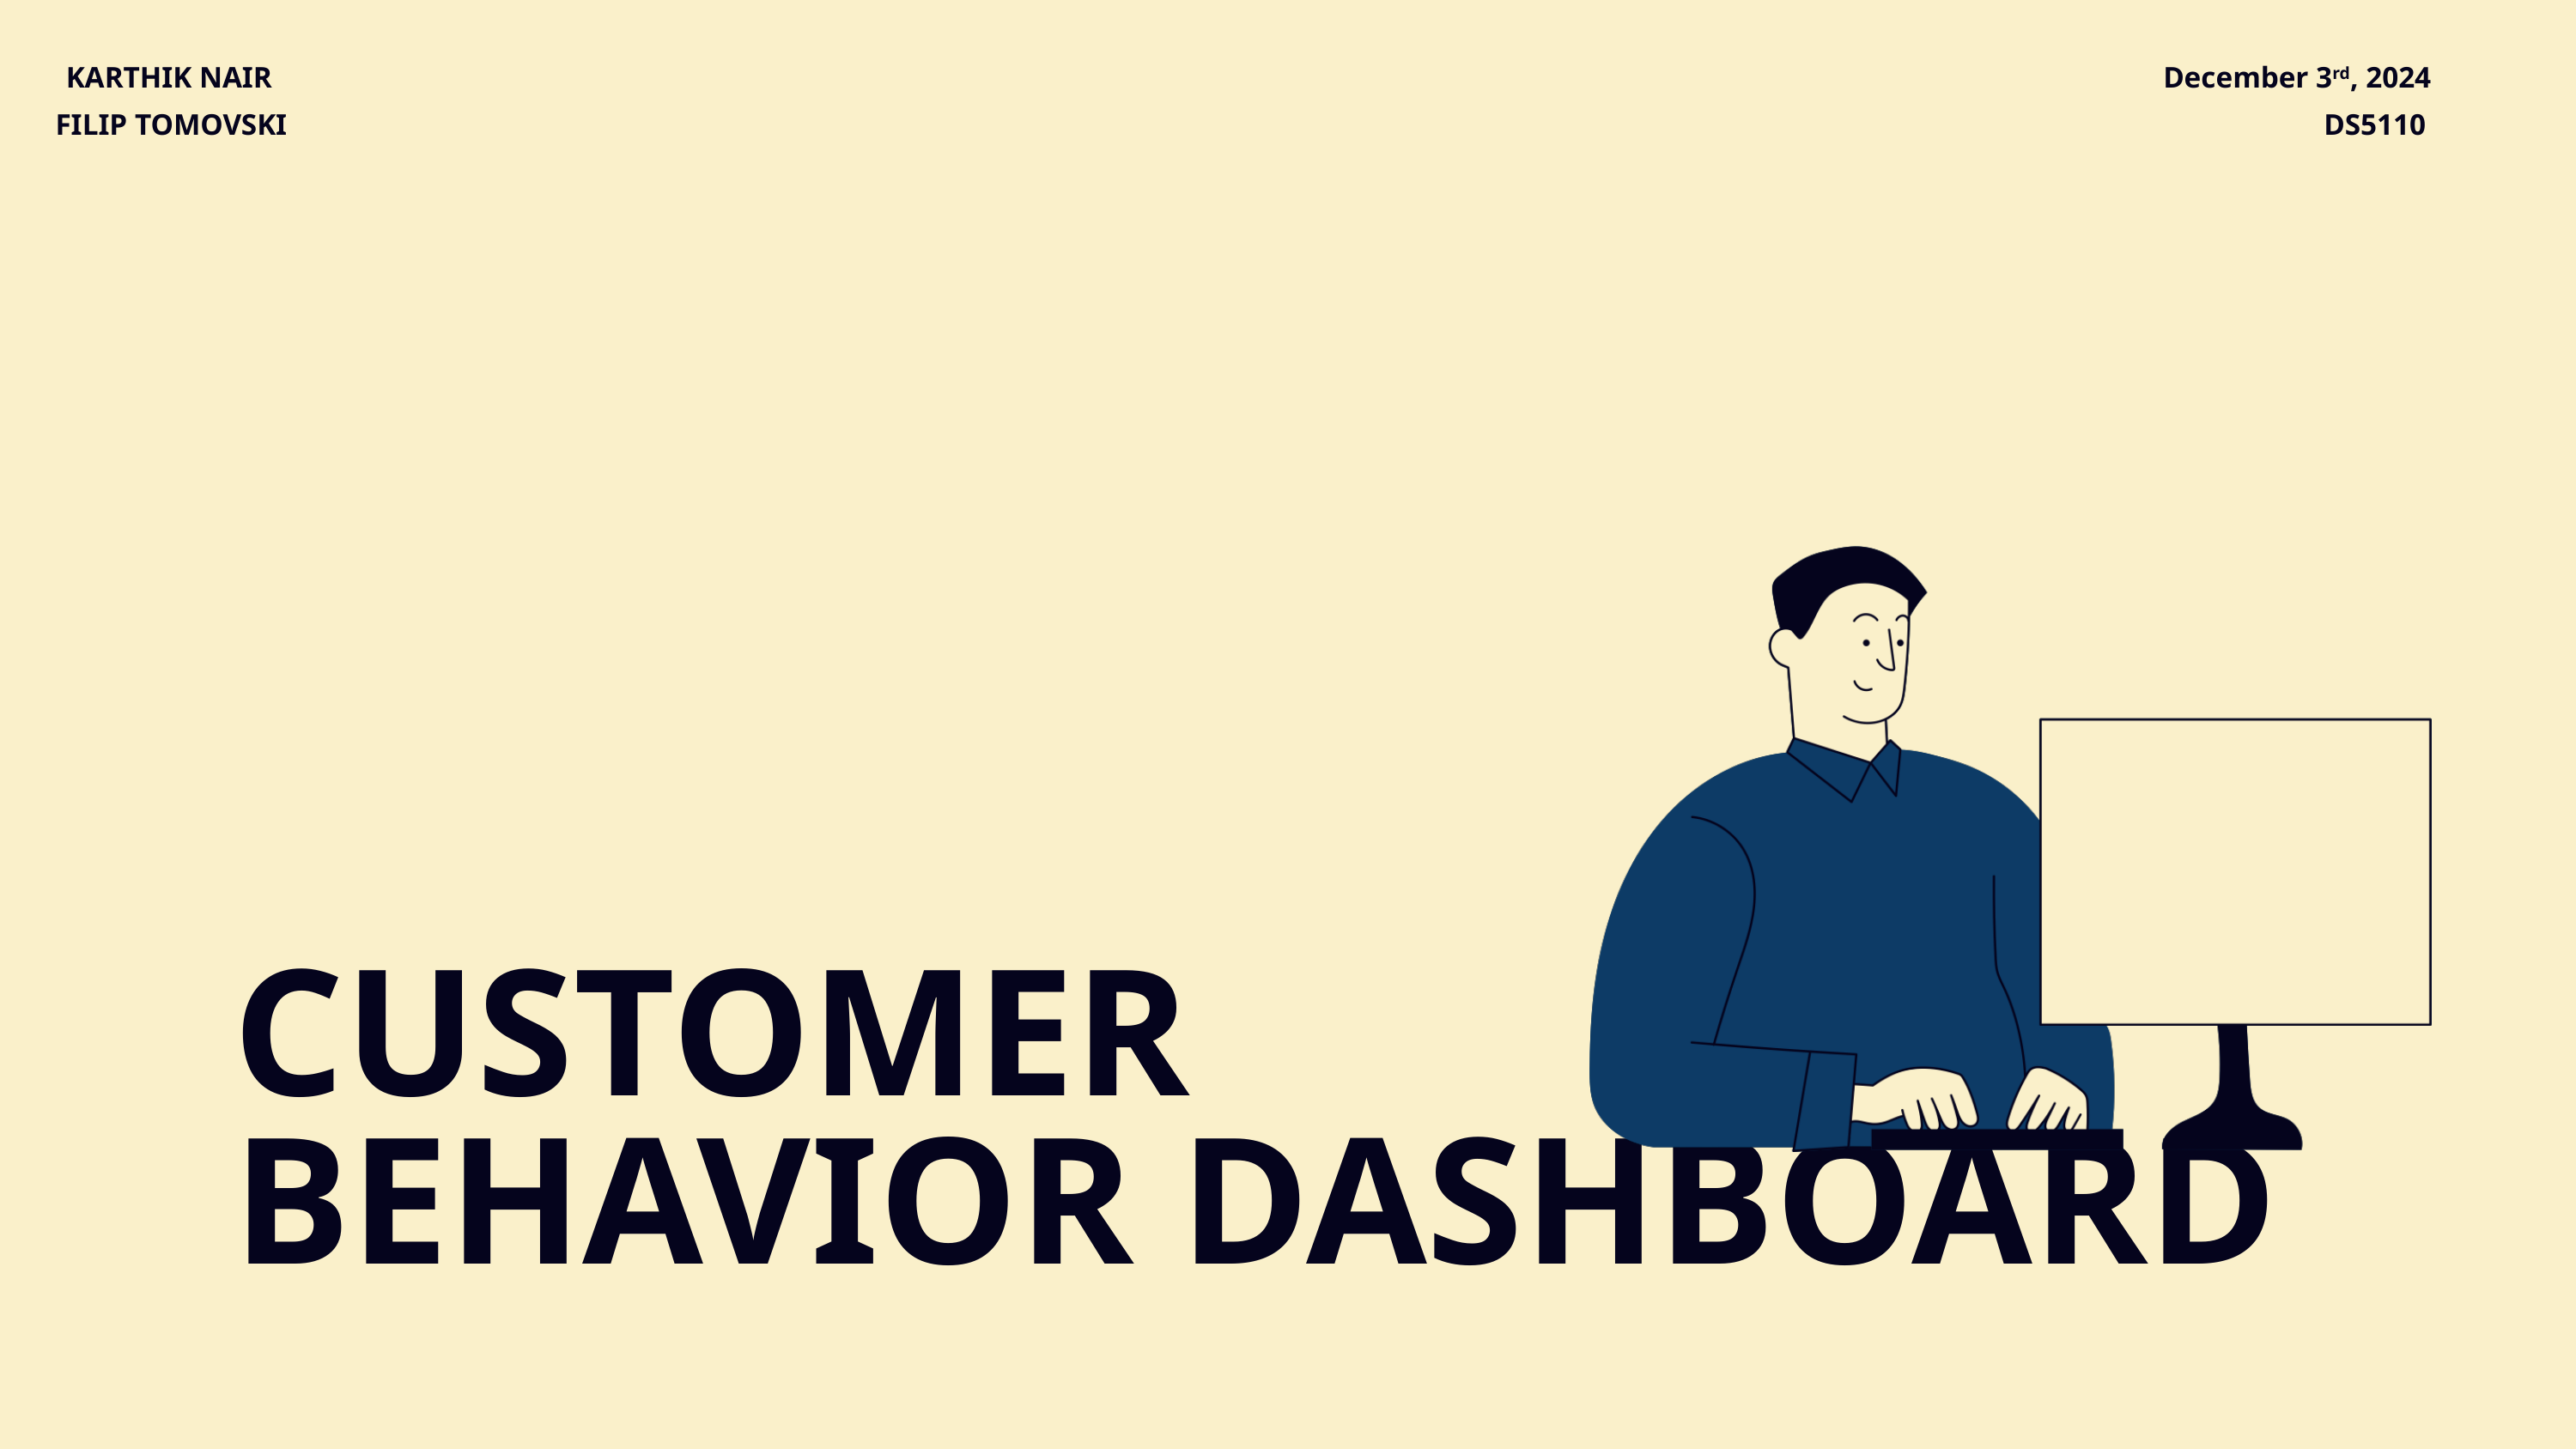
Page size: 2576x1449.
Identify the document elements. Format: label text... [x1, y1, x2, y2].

text_box CUSTOMER BEHAVIOR DASHBOARD [233, 961, 2576, 1298]
text_box KARTHIK NAIR [0, 45, 341, 92]
picture [1589, 545, 2432, 1153]
text_box FILIP TOMOVSKI [0, 92, 343, 141]
text_box December 3rd, 2024 [2087, 45, 2432, 94]
text_box DS5110 [2259, 92, 2490, 141]
